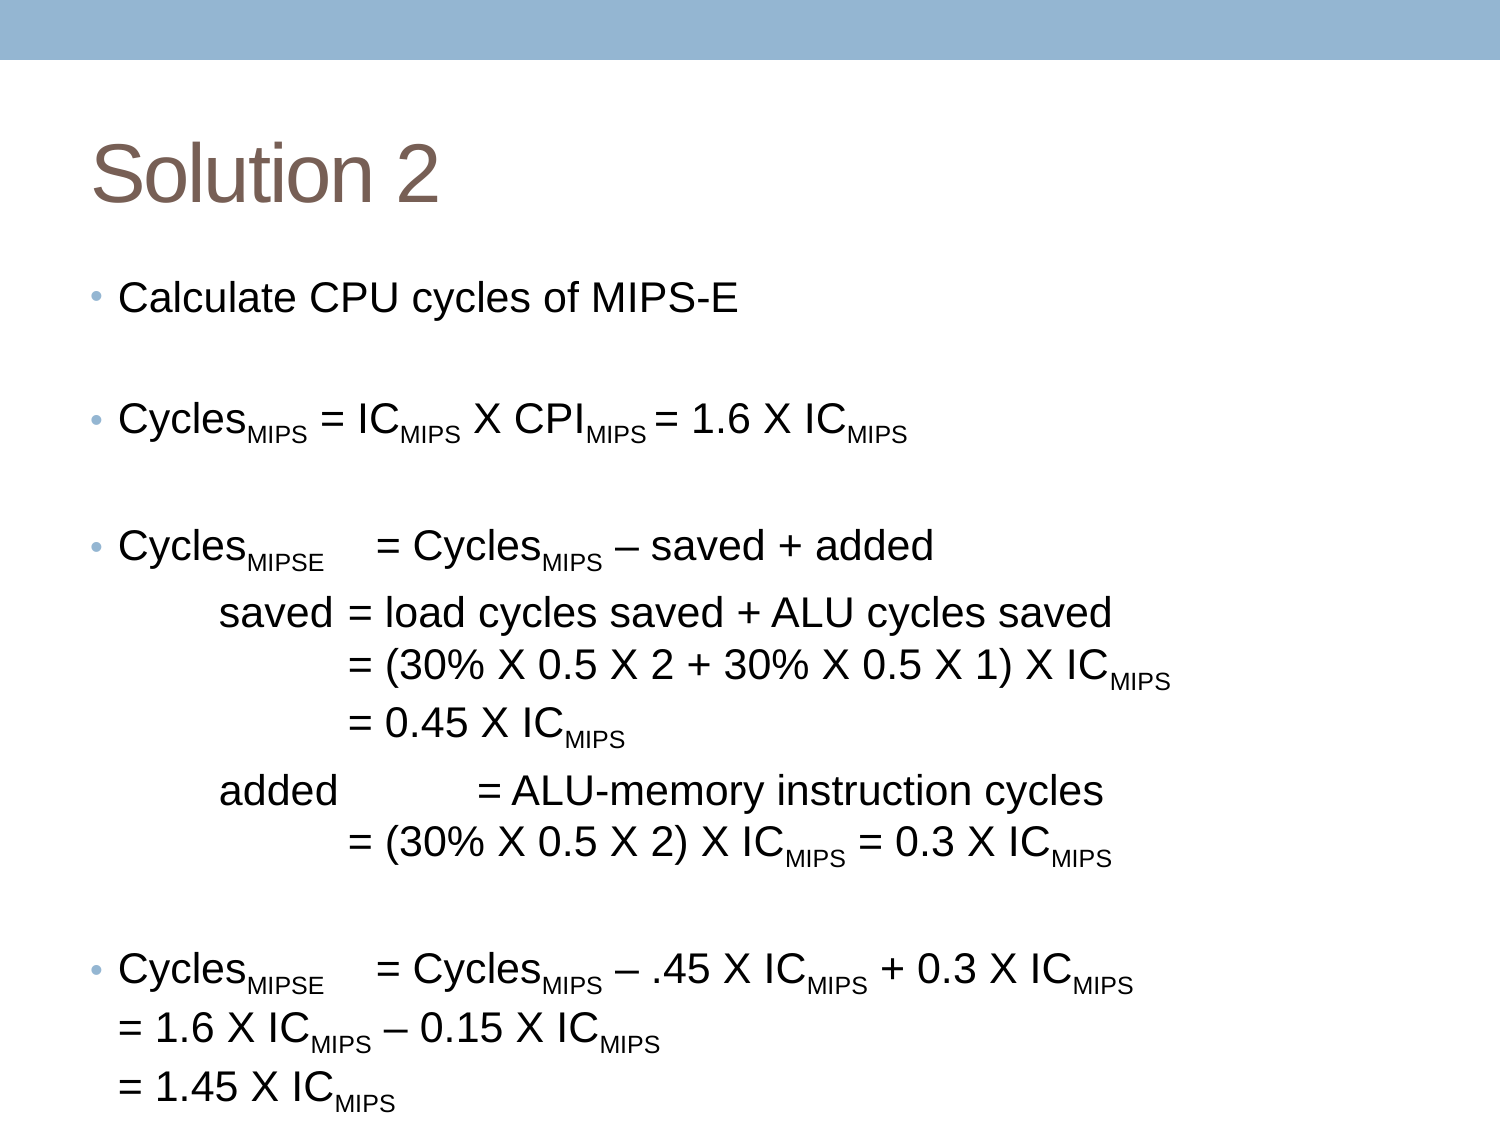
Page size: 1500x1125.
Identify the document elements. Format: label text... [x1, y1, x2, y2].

list Calculate CPU cycles of MIPS-E CyclesMIPS = ICMIPS X CPIMIPS = 1.6 X ICMIPS CyclesMIPSE = CyclesMIPS – saved + added saved = load cycles saved + ALU cycles saved = (30% X 0.5 X 2 + 30% X 0.5 X 1) X ICMIPS = 0.45 X ICMIPS added = ALU-memory instruction cycles = (30% X 0.5 X 2) X ICMIPS = 0.3 X ICMIPS CyclesMIPSE = CyclesMIPS – .45 X ICMIPS + 0.3 X ICMIPS = 1.6 X ICMIPS – 0.15 X ICMIPS = 1.45 X ICMIPS [75, 262, 1425, 1125]
title Solution 2 [75, 87, 1425, 250]
